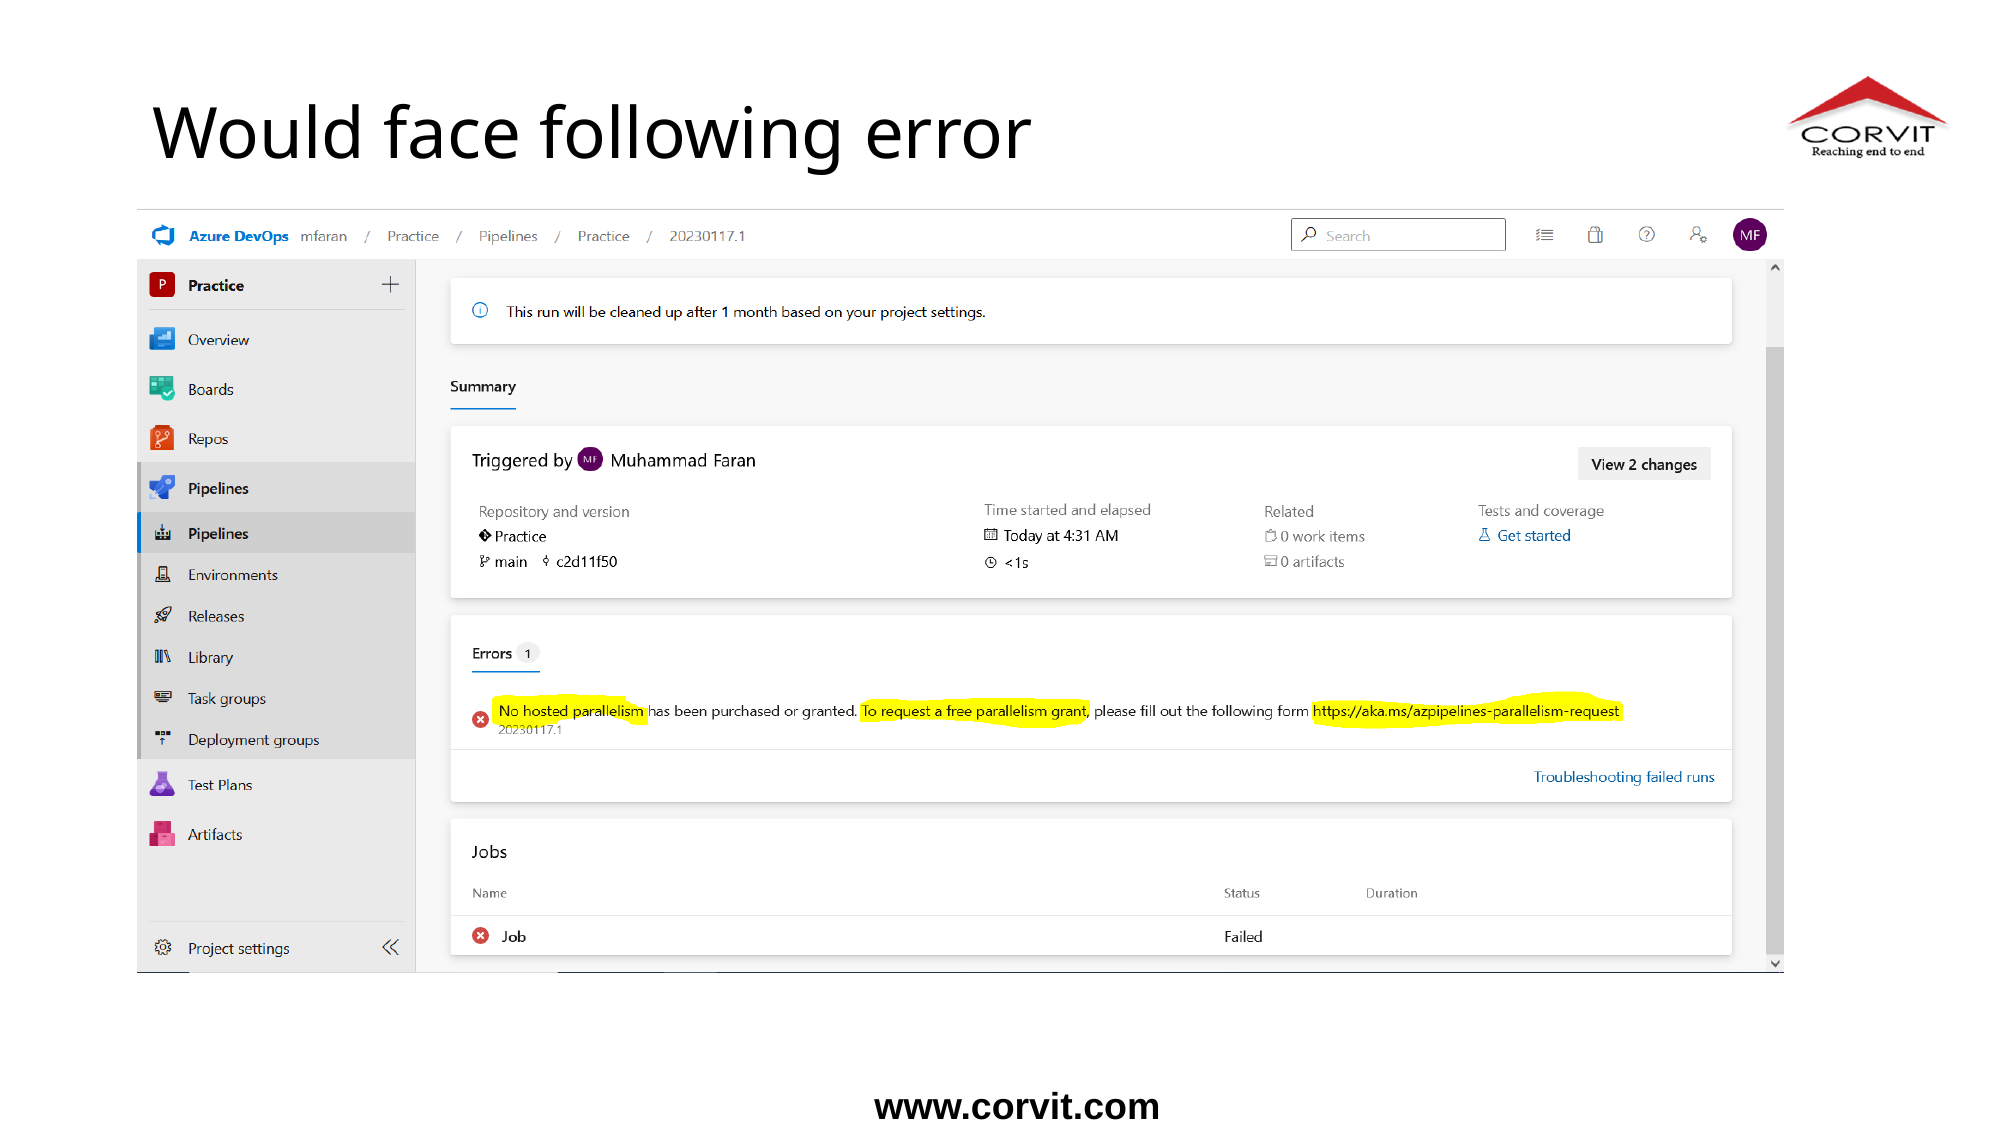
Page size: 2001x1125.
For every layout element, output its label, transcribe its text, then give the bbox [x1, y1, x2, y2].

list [137, 208, 1784, 973]
title Would face following error [137, 26, 1863, 244]
text_box www.corvit.com [34, 1074, 2000, 1125]
picture [1783, 73, 1951, 163]
